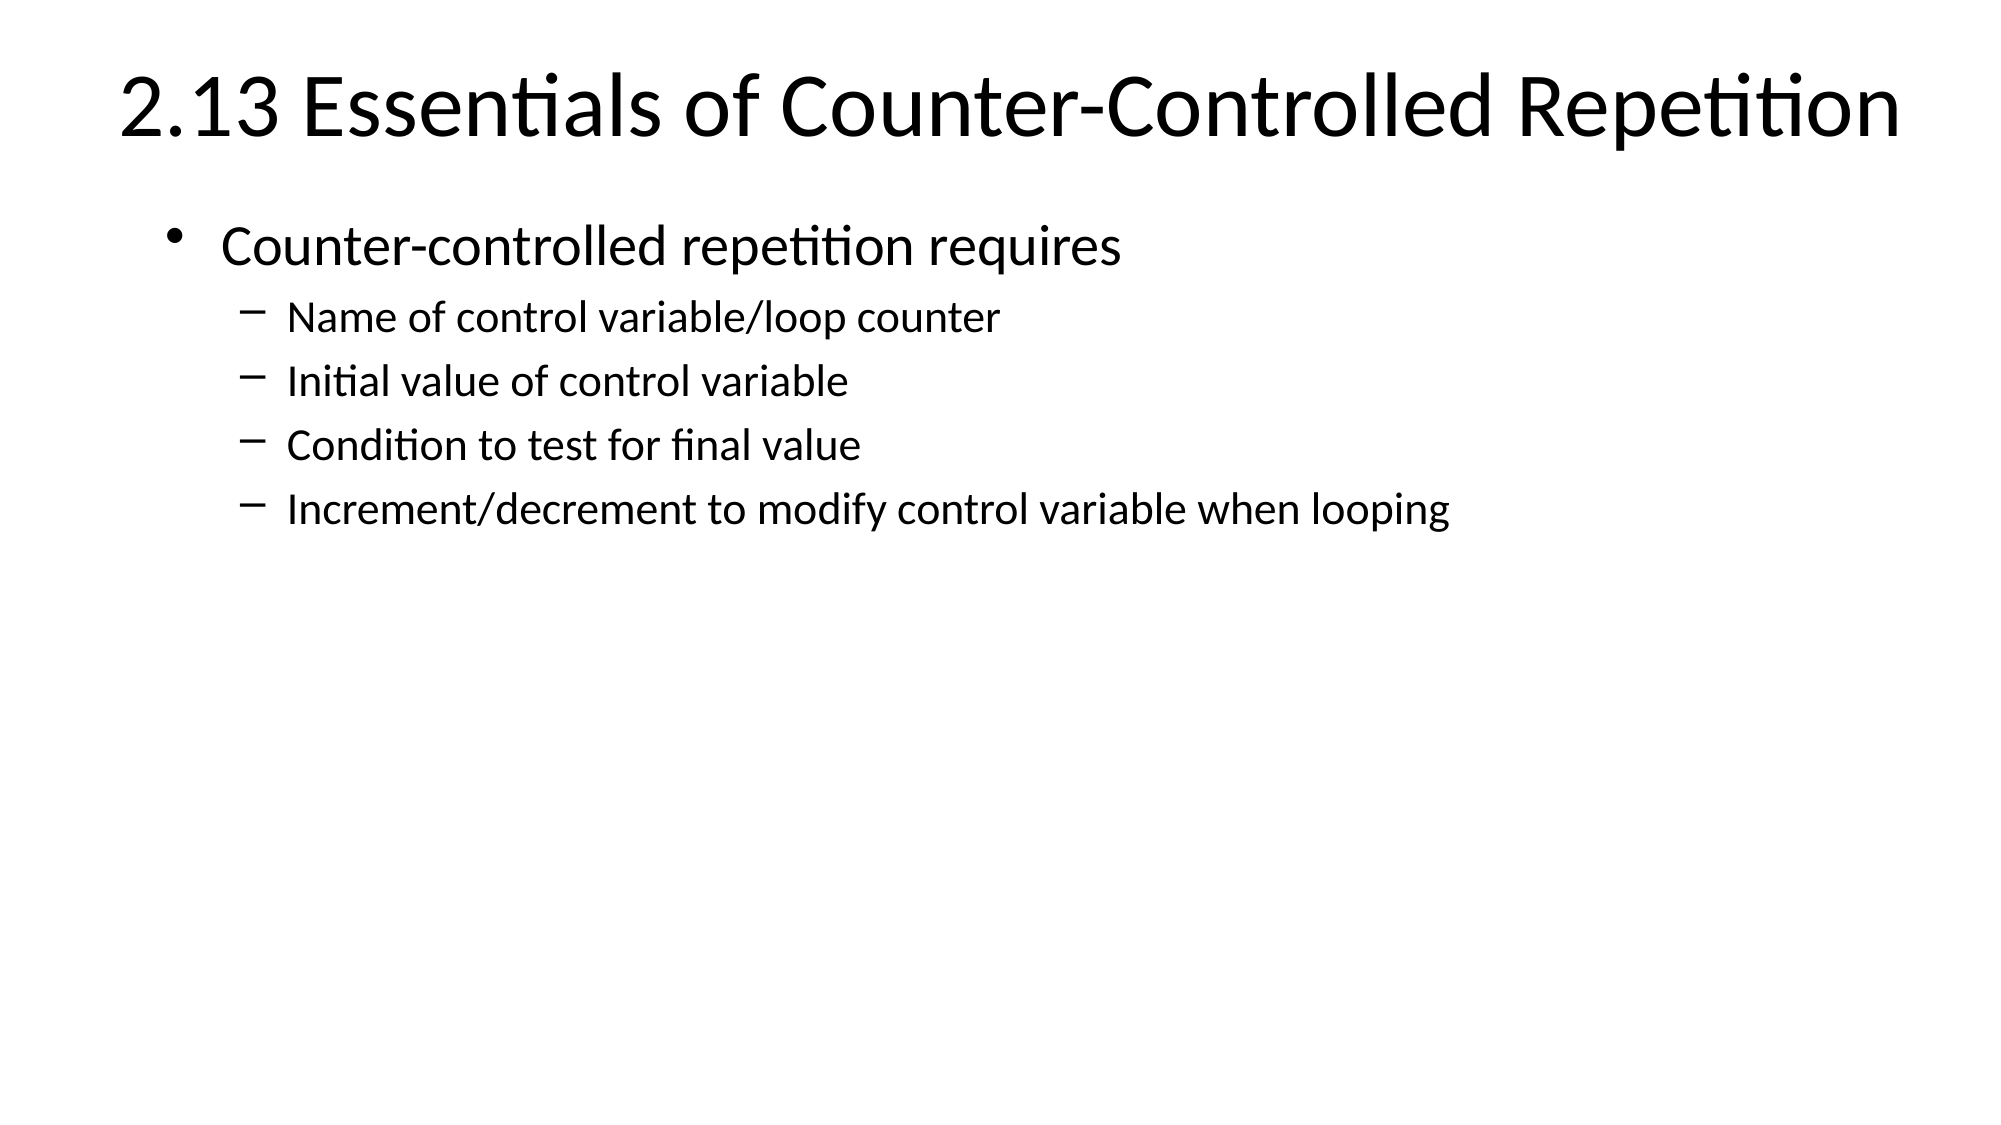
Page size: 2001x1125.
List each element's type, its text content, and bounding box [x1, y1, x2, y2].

list Counter-controlled repetition requires Name of control variable/loop counter Initial value of control variable Condition to test for final value Increment/decrement to modify control variable when looping [150, 200, 1850, 1063]
title 2.13 Essentials of Counter-Controlled Repetition [69, 12, 1954, 188]
